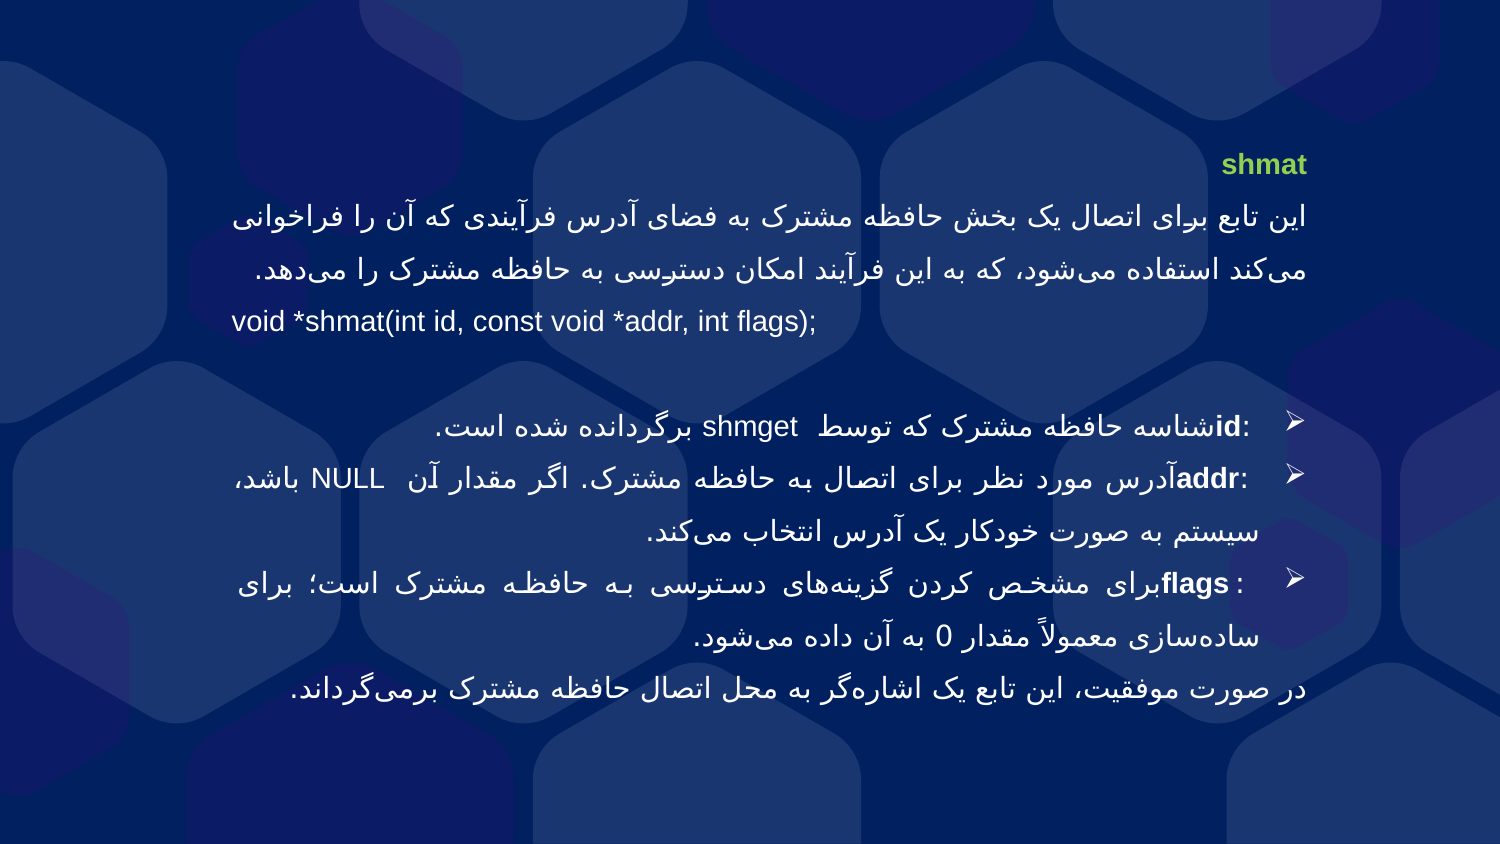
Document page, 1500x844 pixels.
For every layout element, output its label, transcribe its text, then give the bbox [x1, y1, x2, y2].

text_box shmat این تابع برای اتصال یک بخش حافظه مشترک به فضای آدرس فرآیندی که آن را فراخوانی می‌کند استفاده می‌شود، که به این فرآیند امکان دسترسی به حافظه مشترک را می‌دهد. void *shmat(int id, const void *addr, int flags); :idشناسه حافظه مشترک که توسط shmget برگردانده شده است. :addrآدرس مورد نظر برای اتصال به حافظه مشترک. اگر مقدار آن NULL باشد، سیستم به صورت خودکار یک آدرس انتخاب می‌کند. :flagsبرای مشخص کردن گزینه‌های دسترسی به حافظه مشترک است؛ برای ساده‌سازی معمولاً مقدار 0 به آن داده می‌شود. در صورت موفقیت، این تابع یک اشاره‌گر به محل اتصال حافظه مشترک برمی‌گرداند. [216, 120, 1322, 712]
